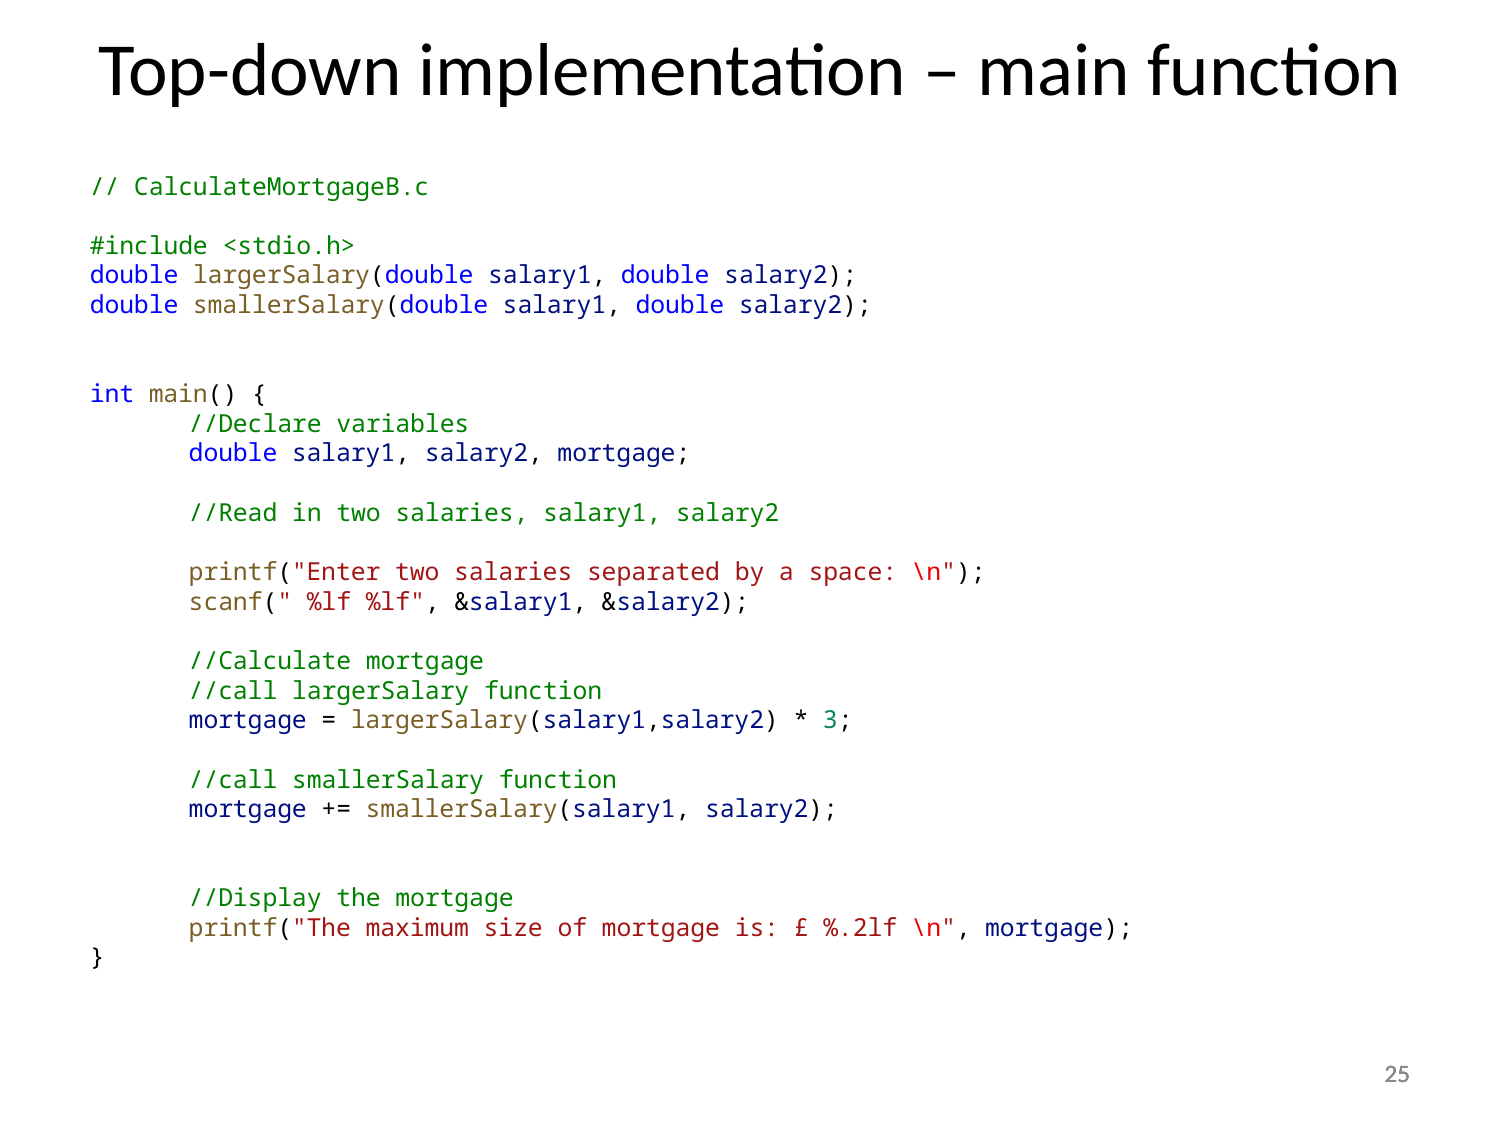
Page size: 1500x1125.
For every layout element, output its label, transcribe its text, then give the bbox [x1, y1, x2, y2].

text_box 25 [1074, 1043, 1425, 1103]
text_box // CalculateMortgageB.c #include <stdio.h> double largerSalary(double salary1, double salary2); double smallerSalary(double salary1, double salary2); int main() { //Declare variables double salary1, salary2, mortgage; //Read in two salaries, salary1, salary2 printf("Enter two salaries separated by a space: \n"); scanf(" %lf %lf", &salary1, &salary2); //Calculate mortgage //call largerSalary function mortgage = largerSalary(salary1,salary2) * 3; //call smallerSalary function mortgage += smallerSalary(salary1, salary2); //Display the mortgage printf("The maximum size of mortgage is: £ %.2lf \n", mortgage); } [74, 162, 1425, 1043]
text_box Top-down implementation – main function [74, 12, 1425, 107]
